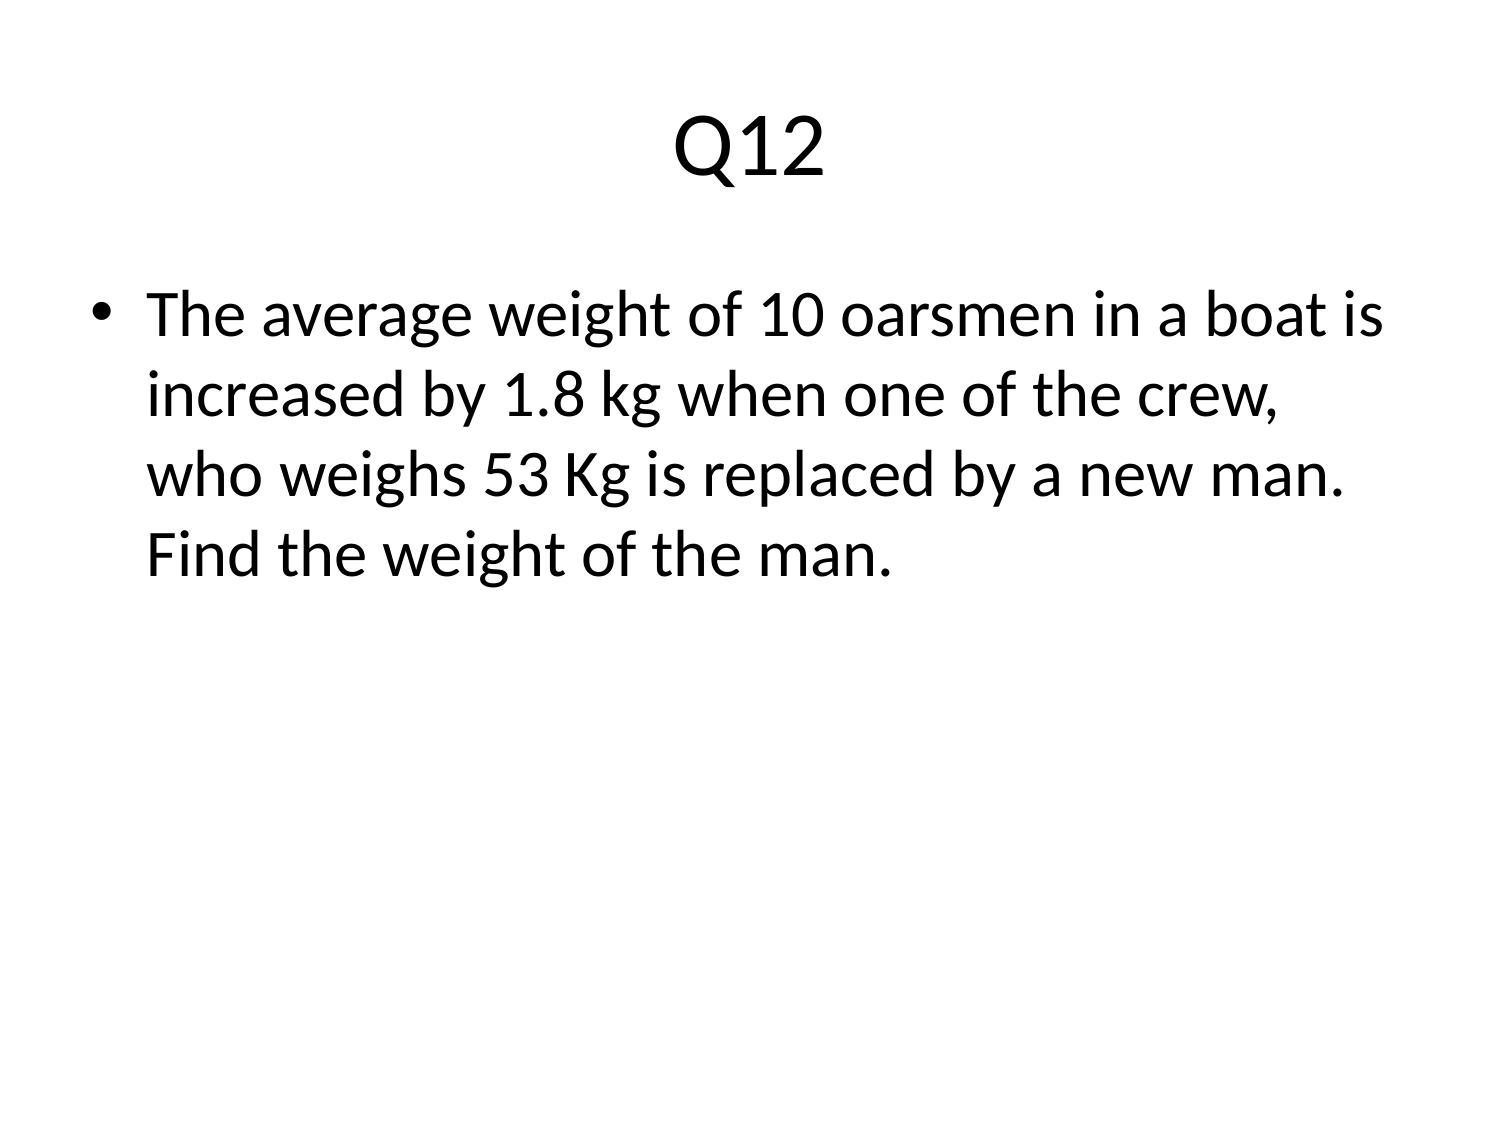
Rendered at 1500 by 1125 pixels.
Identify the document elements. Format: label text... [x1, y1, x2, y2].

list The average weight of 10 oarsmen in a boat is increased by 1.8 kg when one of the crew, who weighs 53 Kg is replaced by a new man. Find the weight of the man. [75, 262, 1425, 1005]
title Q12 [75, 45, 1425, 233]
